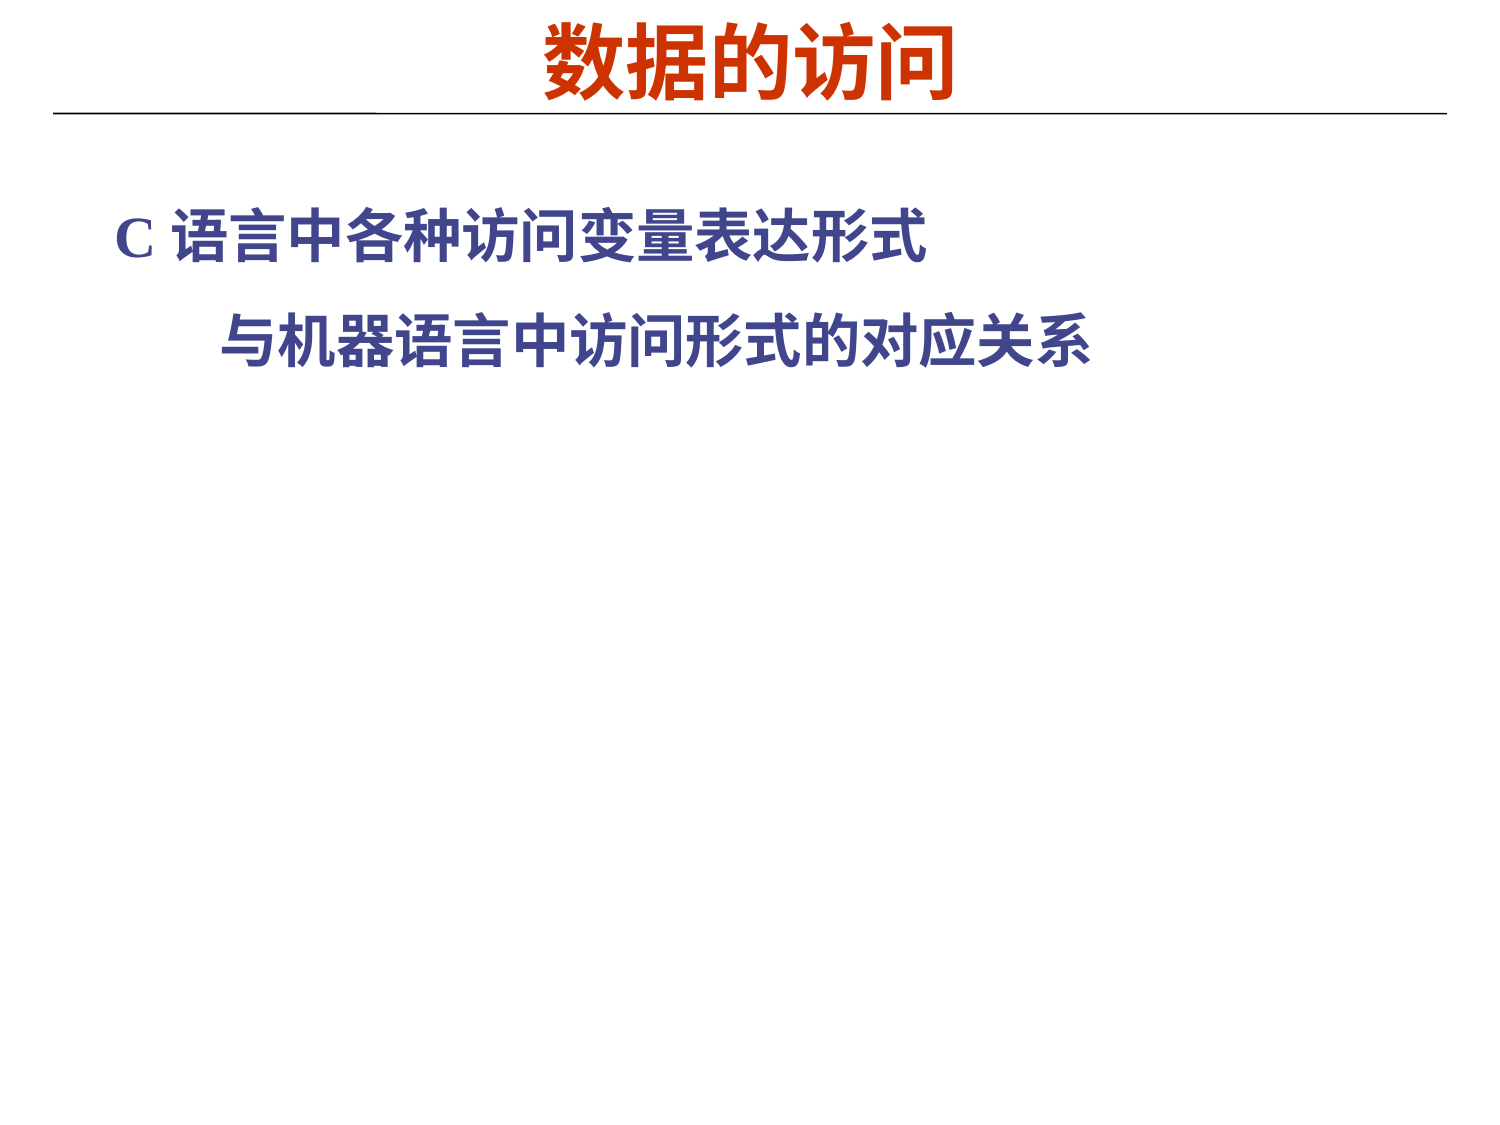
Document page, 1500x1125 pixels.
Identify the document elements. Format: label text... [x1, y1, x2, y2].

text_box 数据的访问 [56, 25, 1407, 95]
text_box C语言中各种访问变量表达形式 与机器语言中访问形式的对应关系 [85, 156, 1122, 381]
